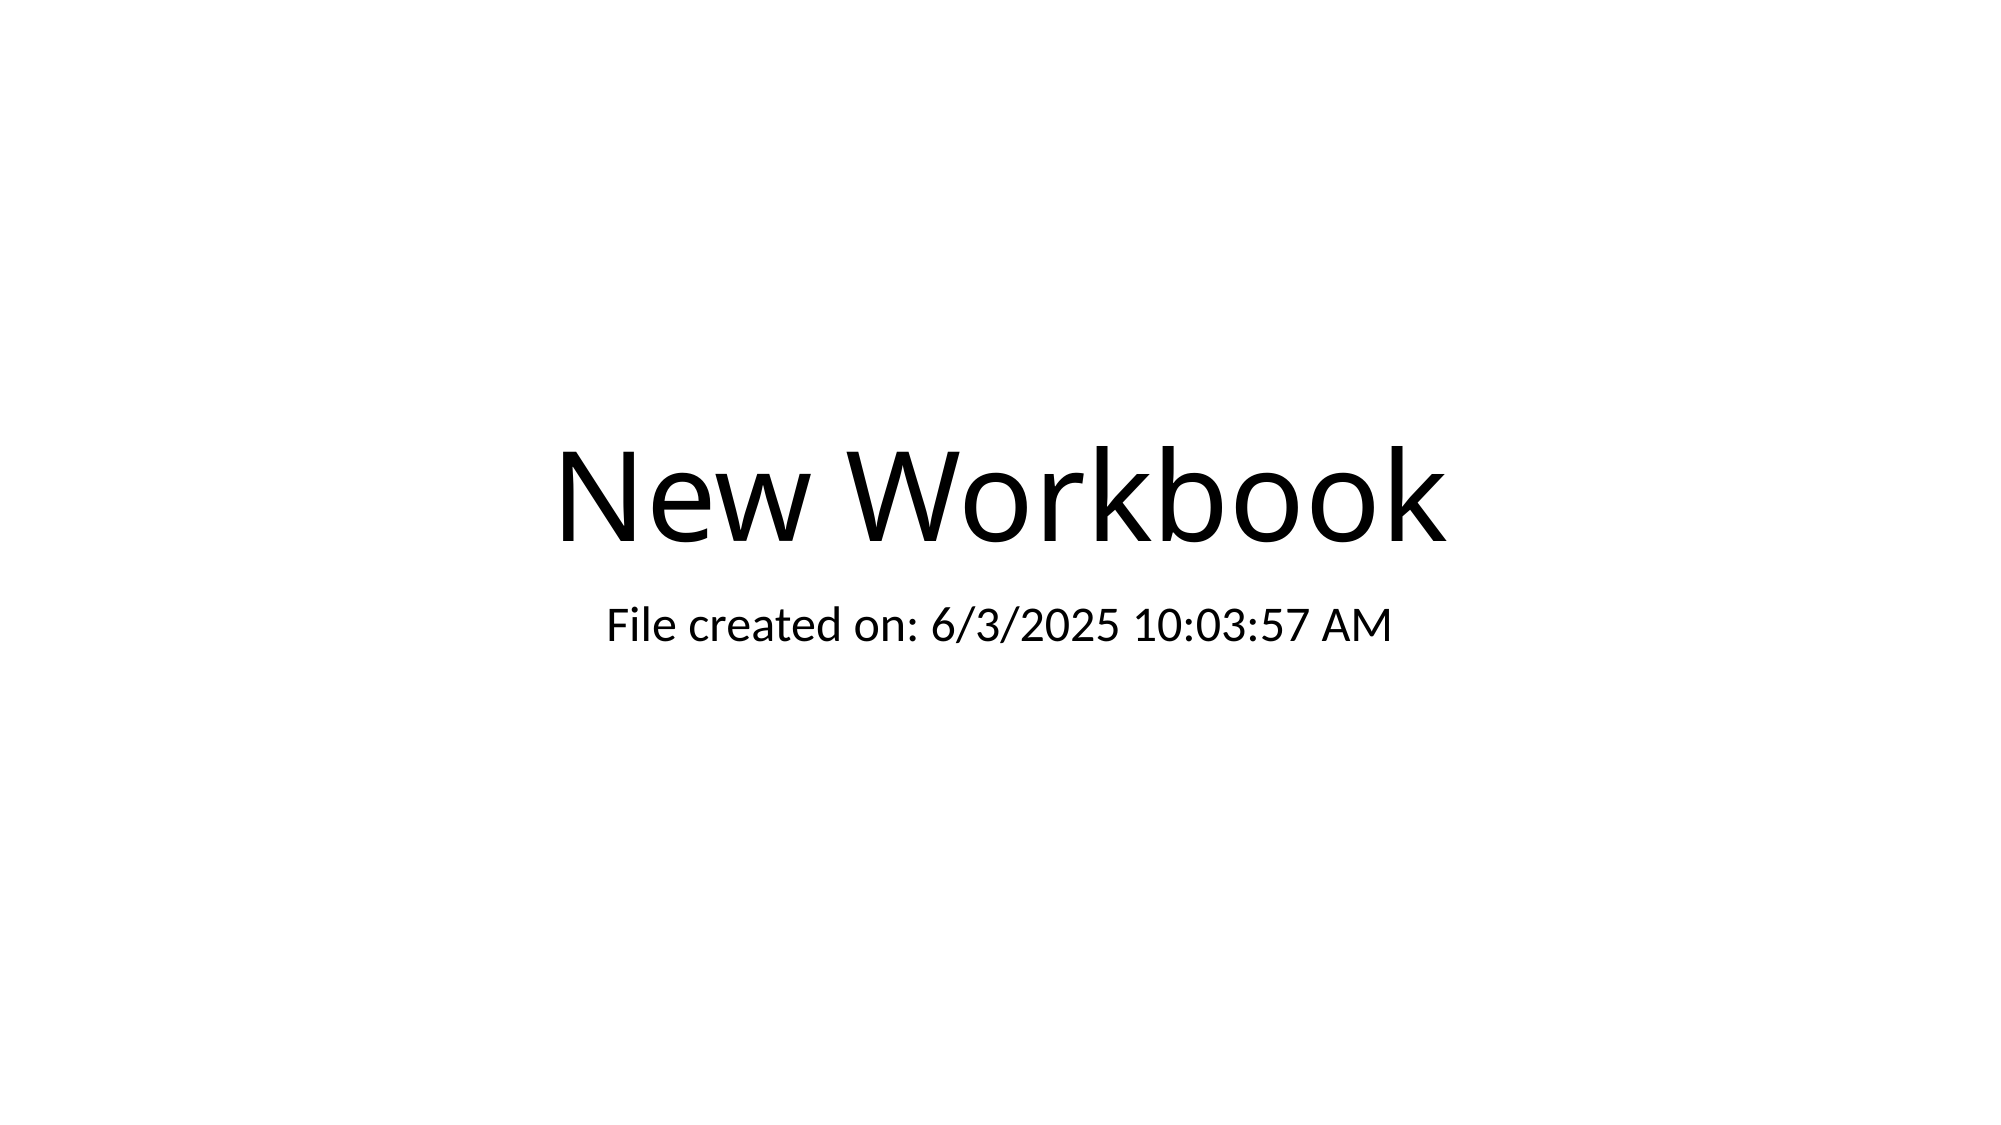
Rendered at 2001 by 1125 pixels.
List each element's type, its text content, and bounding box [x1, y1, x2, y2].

title New Workbook [249, 184, 1750, 576]
subtitle File created on: 6/3/2025 10:03:57 AM [249, 590, 1750, 863]
